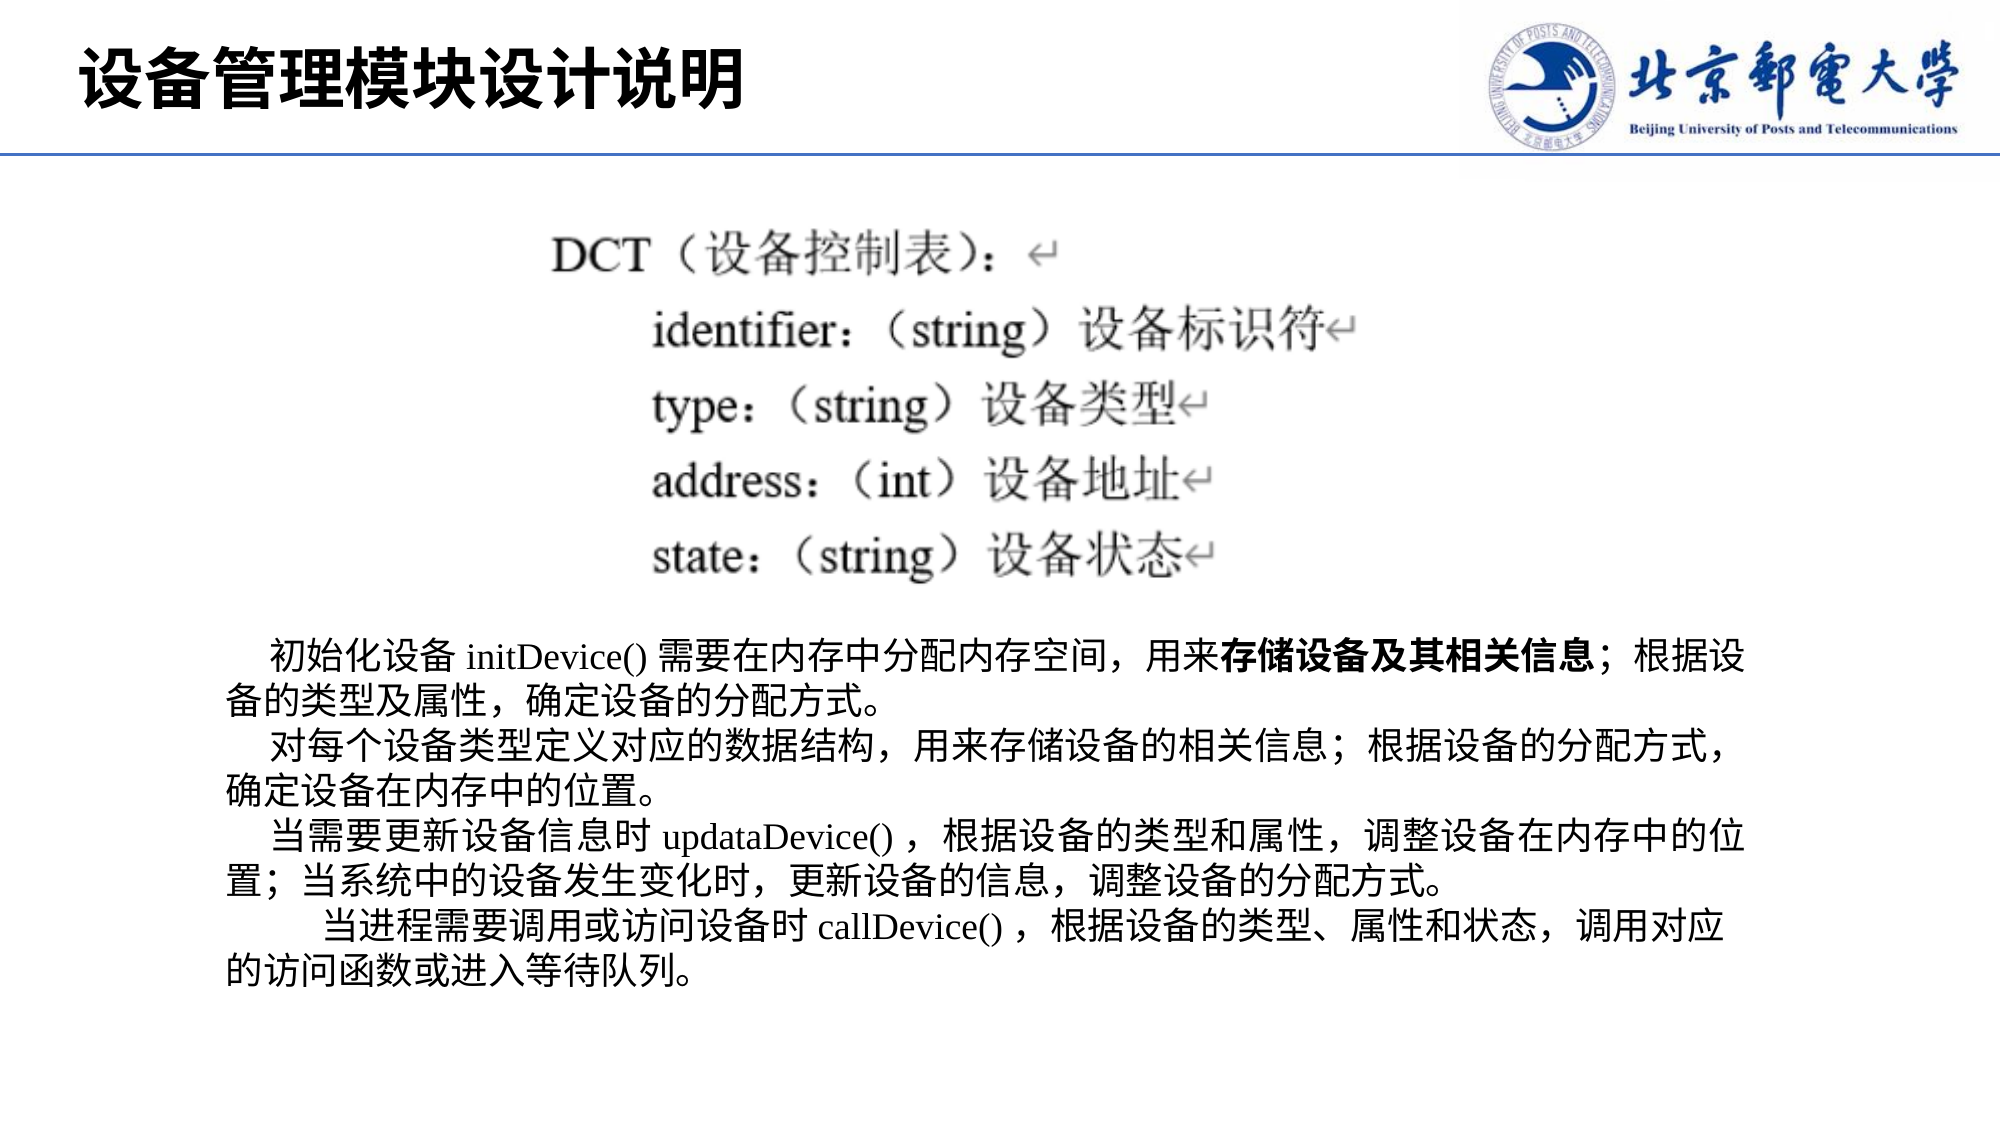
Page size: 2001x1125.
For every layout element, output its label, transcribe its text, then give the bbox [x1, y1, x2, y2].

picture [1459, 0, 2000, 154]
text_box 初始化设备initDevice()需要在内存中分配内存空间，用来存储设备及其相关信息；根据设备的类型及属性，确定设备的分配方式。 对每个设备类型定义对应的数据结构，用来存储设备的相关信息；根据设备的分配方式，确定设备在内存中的位置。 当需要更新设备信息时updataDevice()，根据设备的类型和属性，调整设备在内存中的位置；当系统中的设备发生变化时，更新设备的信息，调整设备的分配方式。 当进程需要调用或访问设备时callDevice()，根据设备的类型、属性和状态，调用对应的访问函数或进入等待队列。 [210, 624, 1761, 1000]
picture [474, 155, 2000, 596]
text_box 设备管理模块设计说明 [63, 29, 842, 125]
